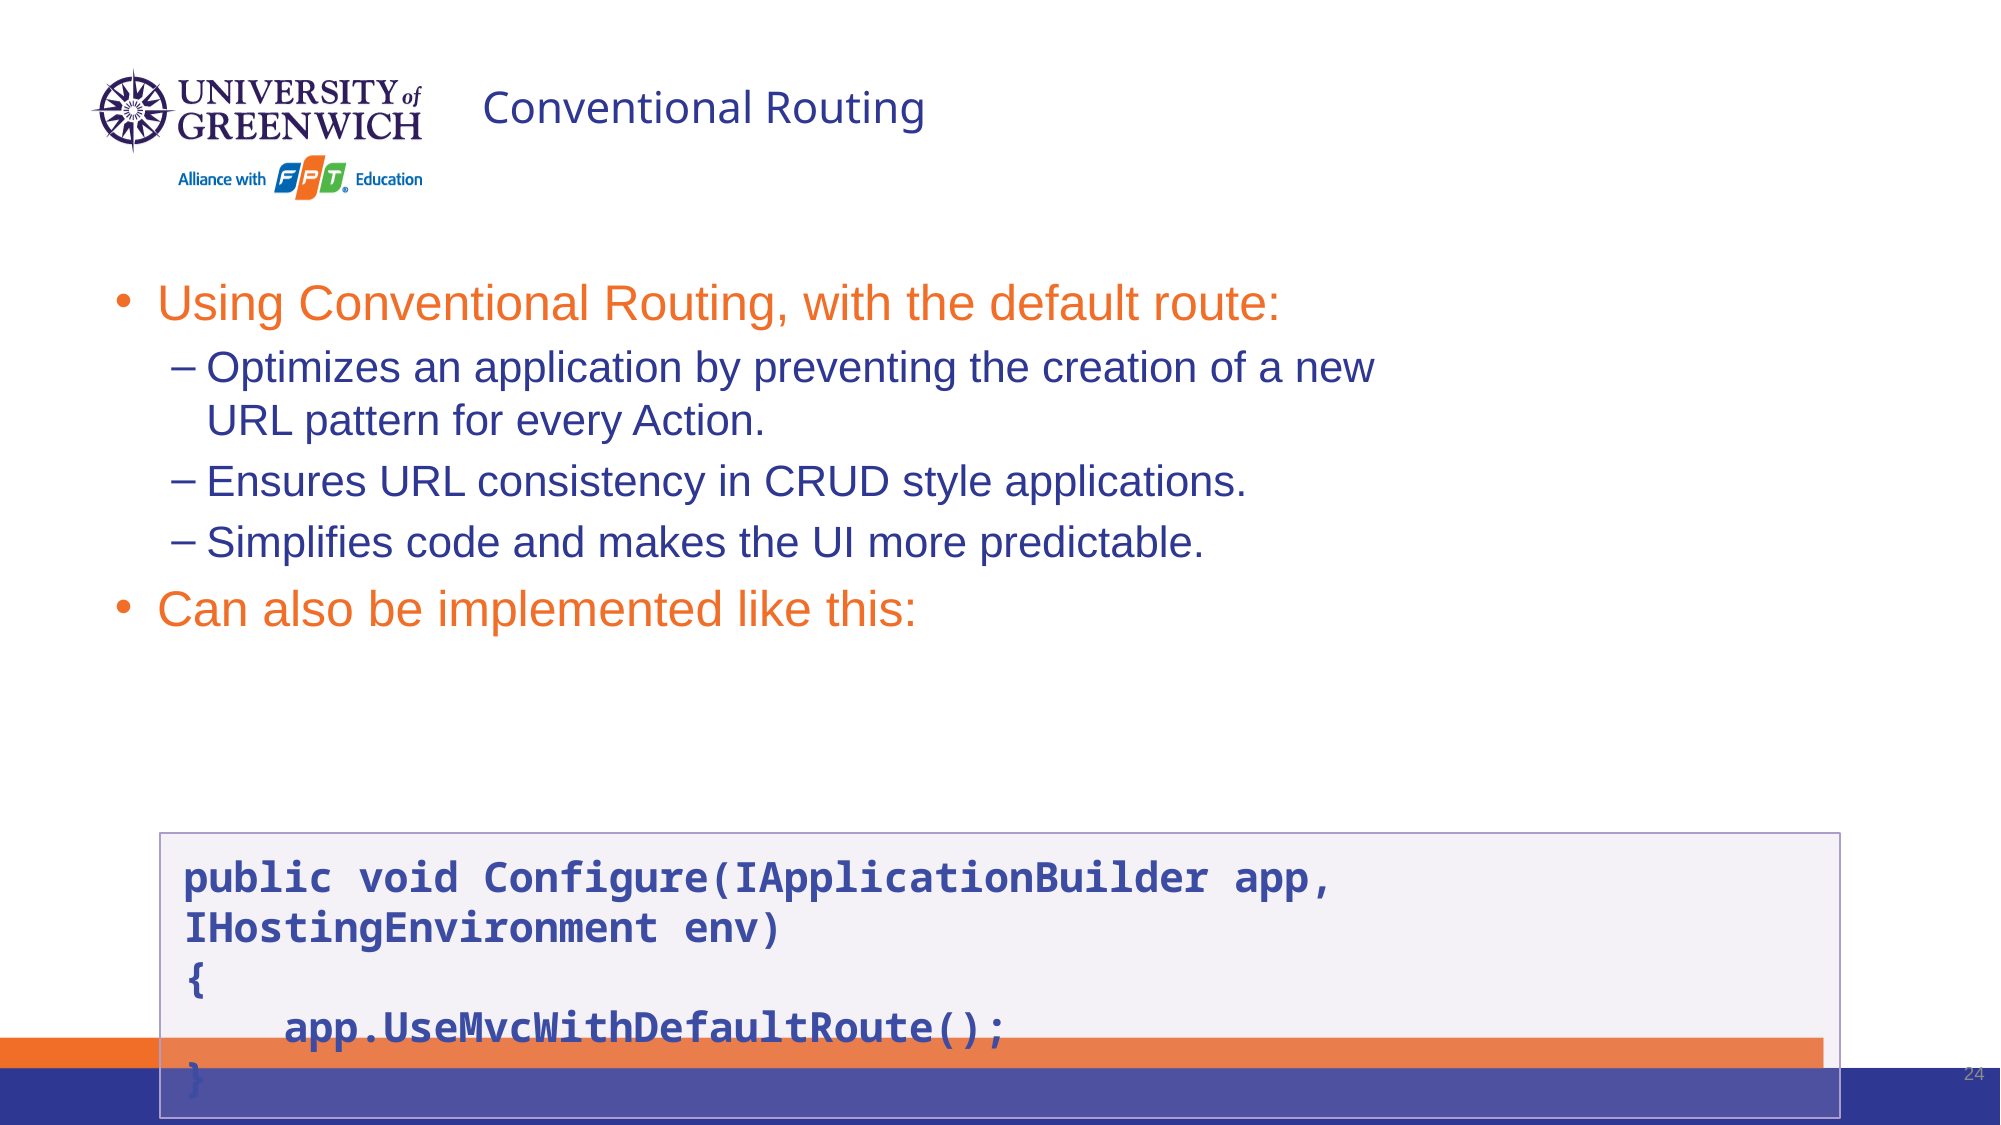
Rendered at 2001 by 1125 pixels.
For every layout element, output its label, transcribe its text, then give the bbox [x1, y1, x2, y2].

picture [0, 0, 2000, 1125]
slide_number 24 [1840, 1042, 2000, 1103]
text_box public void Configure(IApplicationBuilder app, IHostingEnvironment env) { app.UseMvcWithDefaultRoute(); } [159, 832, 1840, 1119]
title Conventional Routing [464, 22, 1900, 189]
list Using Conventional Routing, with the default route: Optimizes an application by preventing the creation of a new URL pattern for every Action. Ensures URL consistency in CRUD style applications. Simplifies code and makes the UI more predictable. Can also be implemented like this: [99, 262, 1900, 1005]
